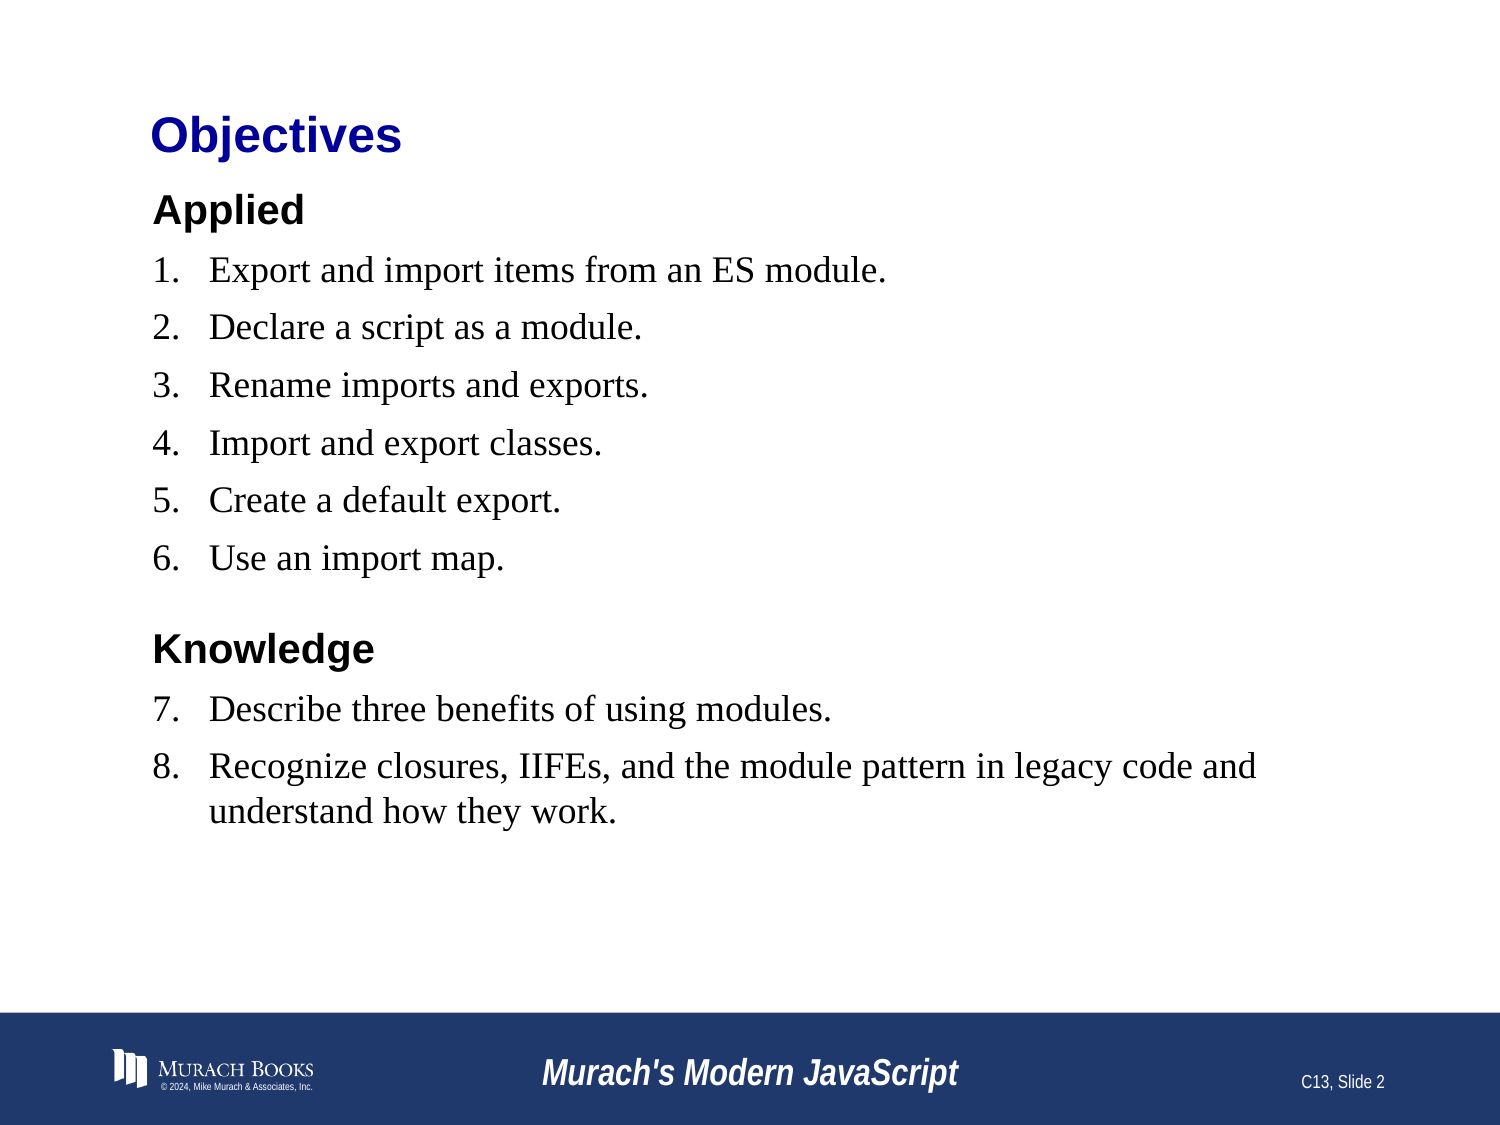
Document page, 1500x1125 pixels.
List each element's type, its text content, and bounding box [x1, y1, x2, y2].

slide_number Murach's Modern JavaScript [450, 1025, 1050, 1100]
slide_number C13, Slide 2 [1087, 1025, 1400, 1100]
footer © 2024, Mike Murach & Associates, Inc. [12, 1025, 450, 1100]
list Applied Export and import items from an ES module. Declare a script as a module. Rename imports and exports. Import and export classes. Create a default export. Use an import map. Knowledge Describe three benefits of using modules. Recognize closures, IIFEs, and the module pattern in legacy code and understand how they work. [137, 174, 1350, 975]
title Objectives [150, 102, 1350, 164]
